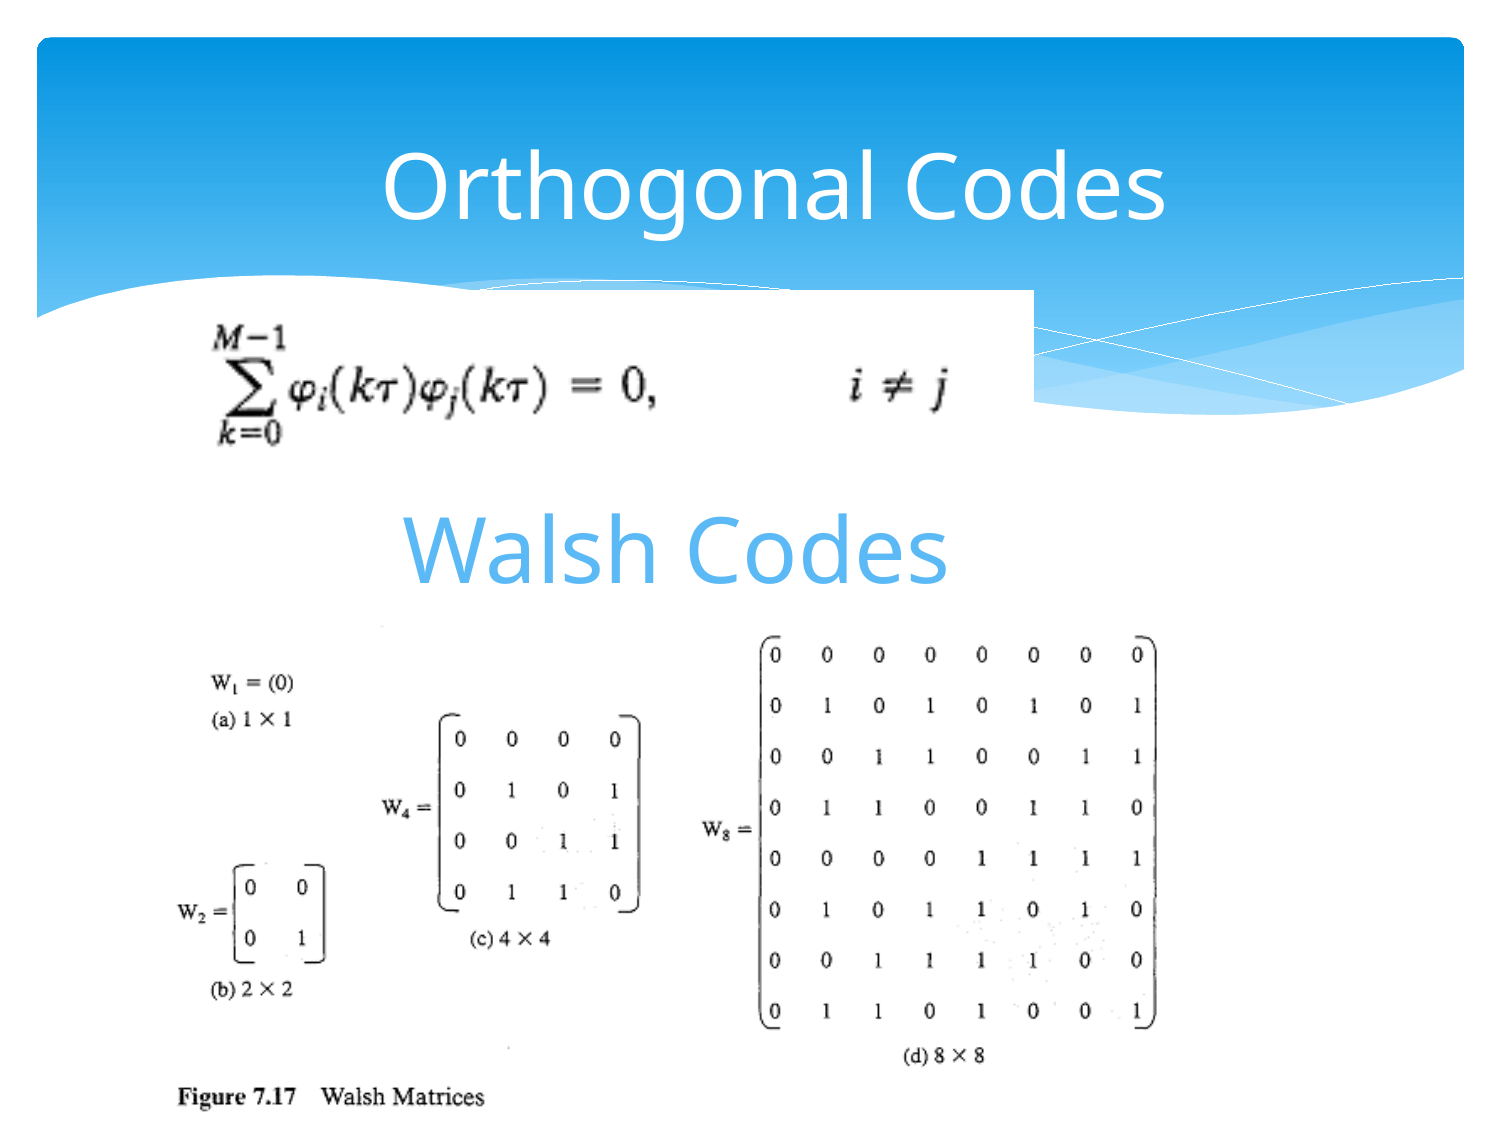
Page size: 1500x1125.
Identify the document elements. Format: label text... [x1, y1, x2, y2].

picture [135, 609, 1209, 1125]
title Walsh Codes [1, 444, 1352, 650]
picture [170, 290, 1034, 469]
text_box Orthogonal Codes [99, 80, 1450, 286]
